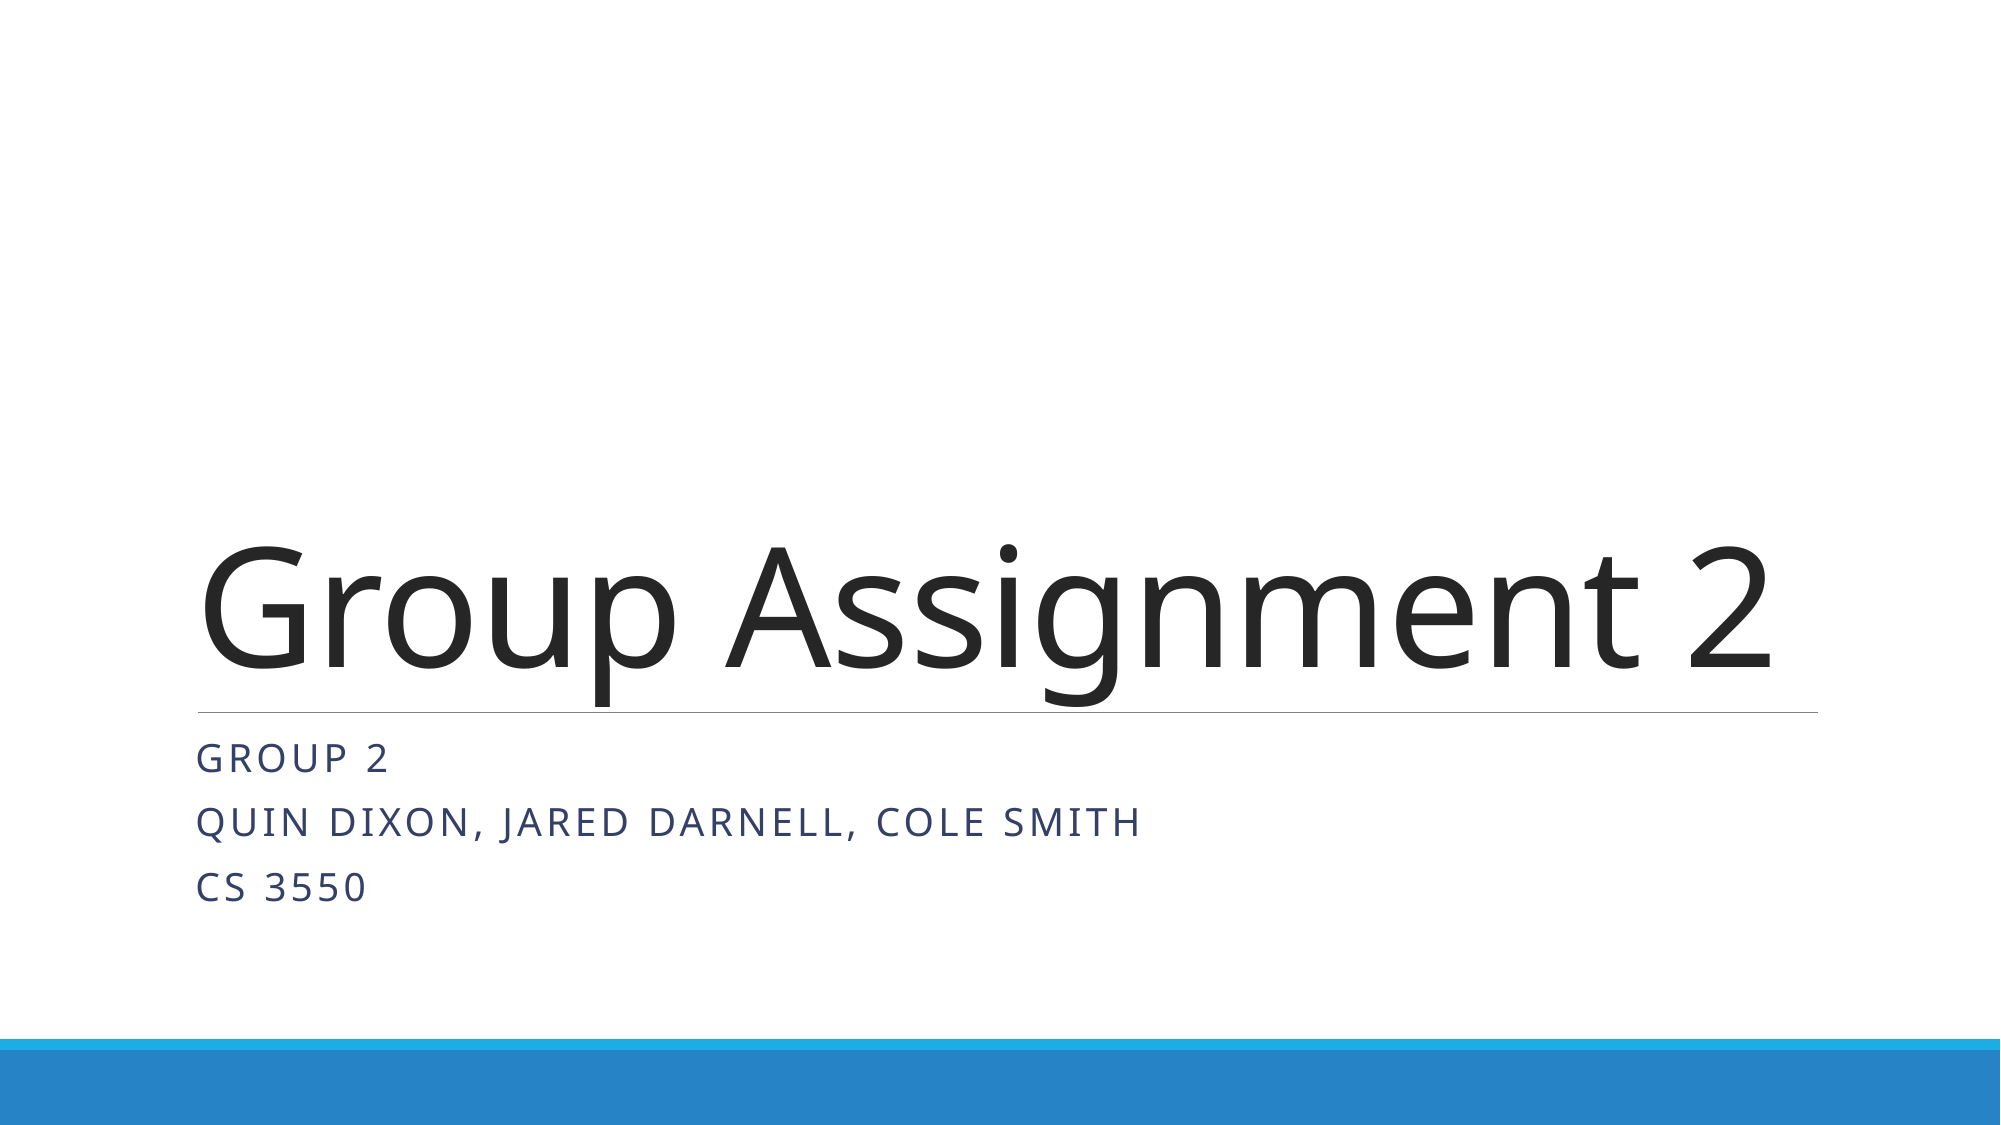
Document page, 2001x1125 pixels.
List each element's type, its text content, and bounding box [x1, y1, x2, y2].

title Group Assignment 2 [180, 124, 1830, 710]
subtitle Group 2 Quin Dixon, Jared Darnell, Cole smith CS 3550 [180, 730, 1831, 919]
